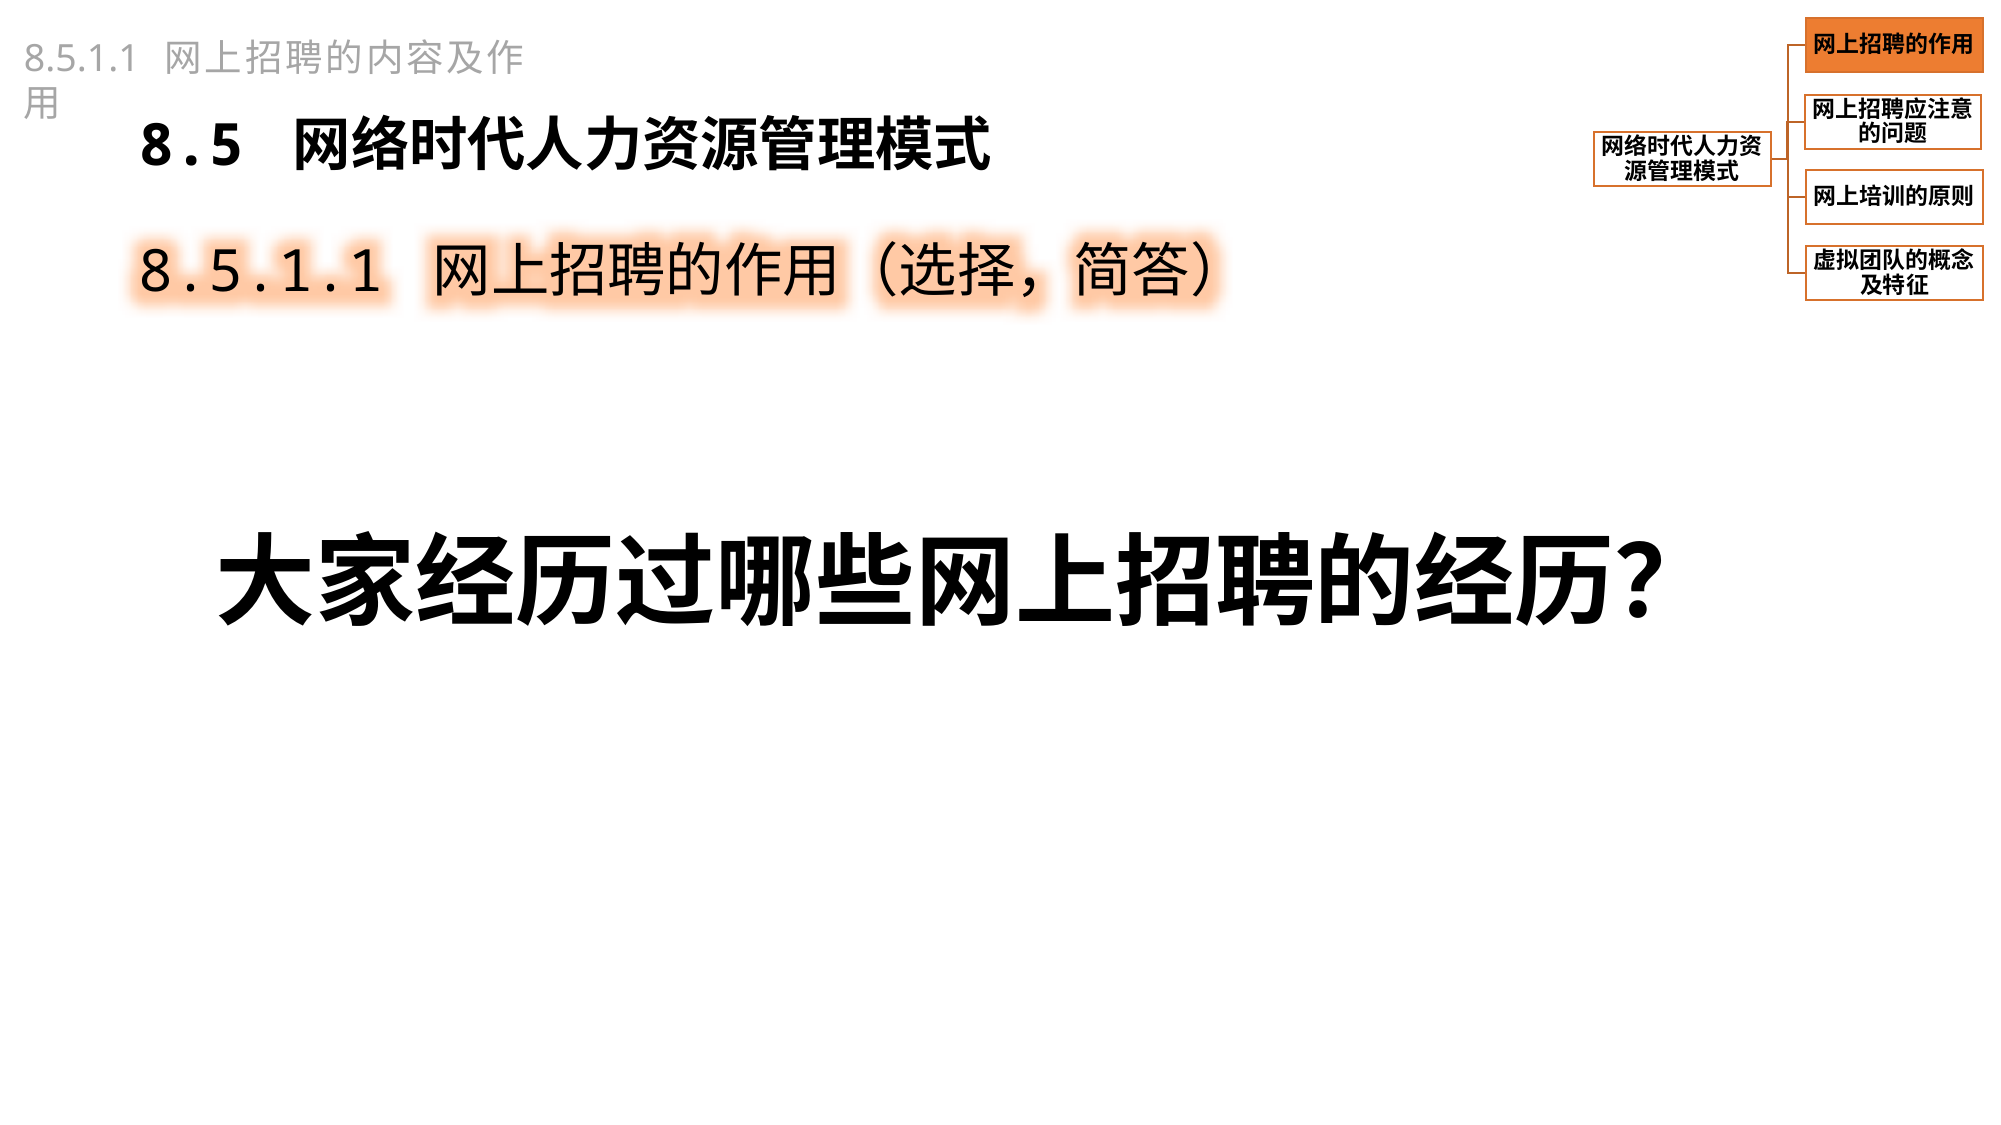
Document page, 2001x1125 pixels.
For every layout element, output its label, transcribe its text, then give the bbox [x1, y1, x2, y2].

text_box 8.5 网络时代人力资源管理模式 [120, 97, 1457, 187]
text_box 8.5.1.1 网上招聘的作用（选择，简答） [120, 187, 1945, 329]
text_box 8.5.1.1 网上招聘的内容及作用 [9, 26, 540, 87]
text_box 大家经历过哪些网上招聘的经历？ [200, 510, 1731, 646]
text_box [1457, 18, 2000, 301]
text_box 积累是知识管理的基础。 [118, 172, 1949, 335]
